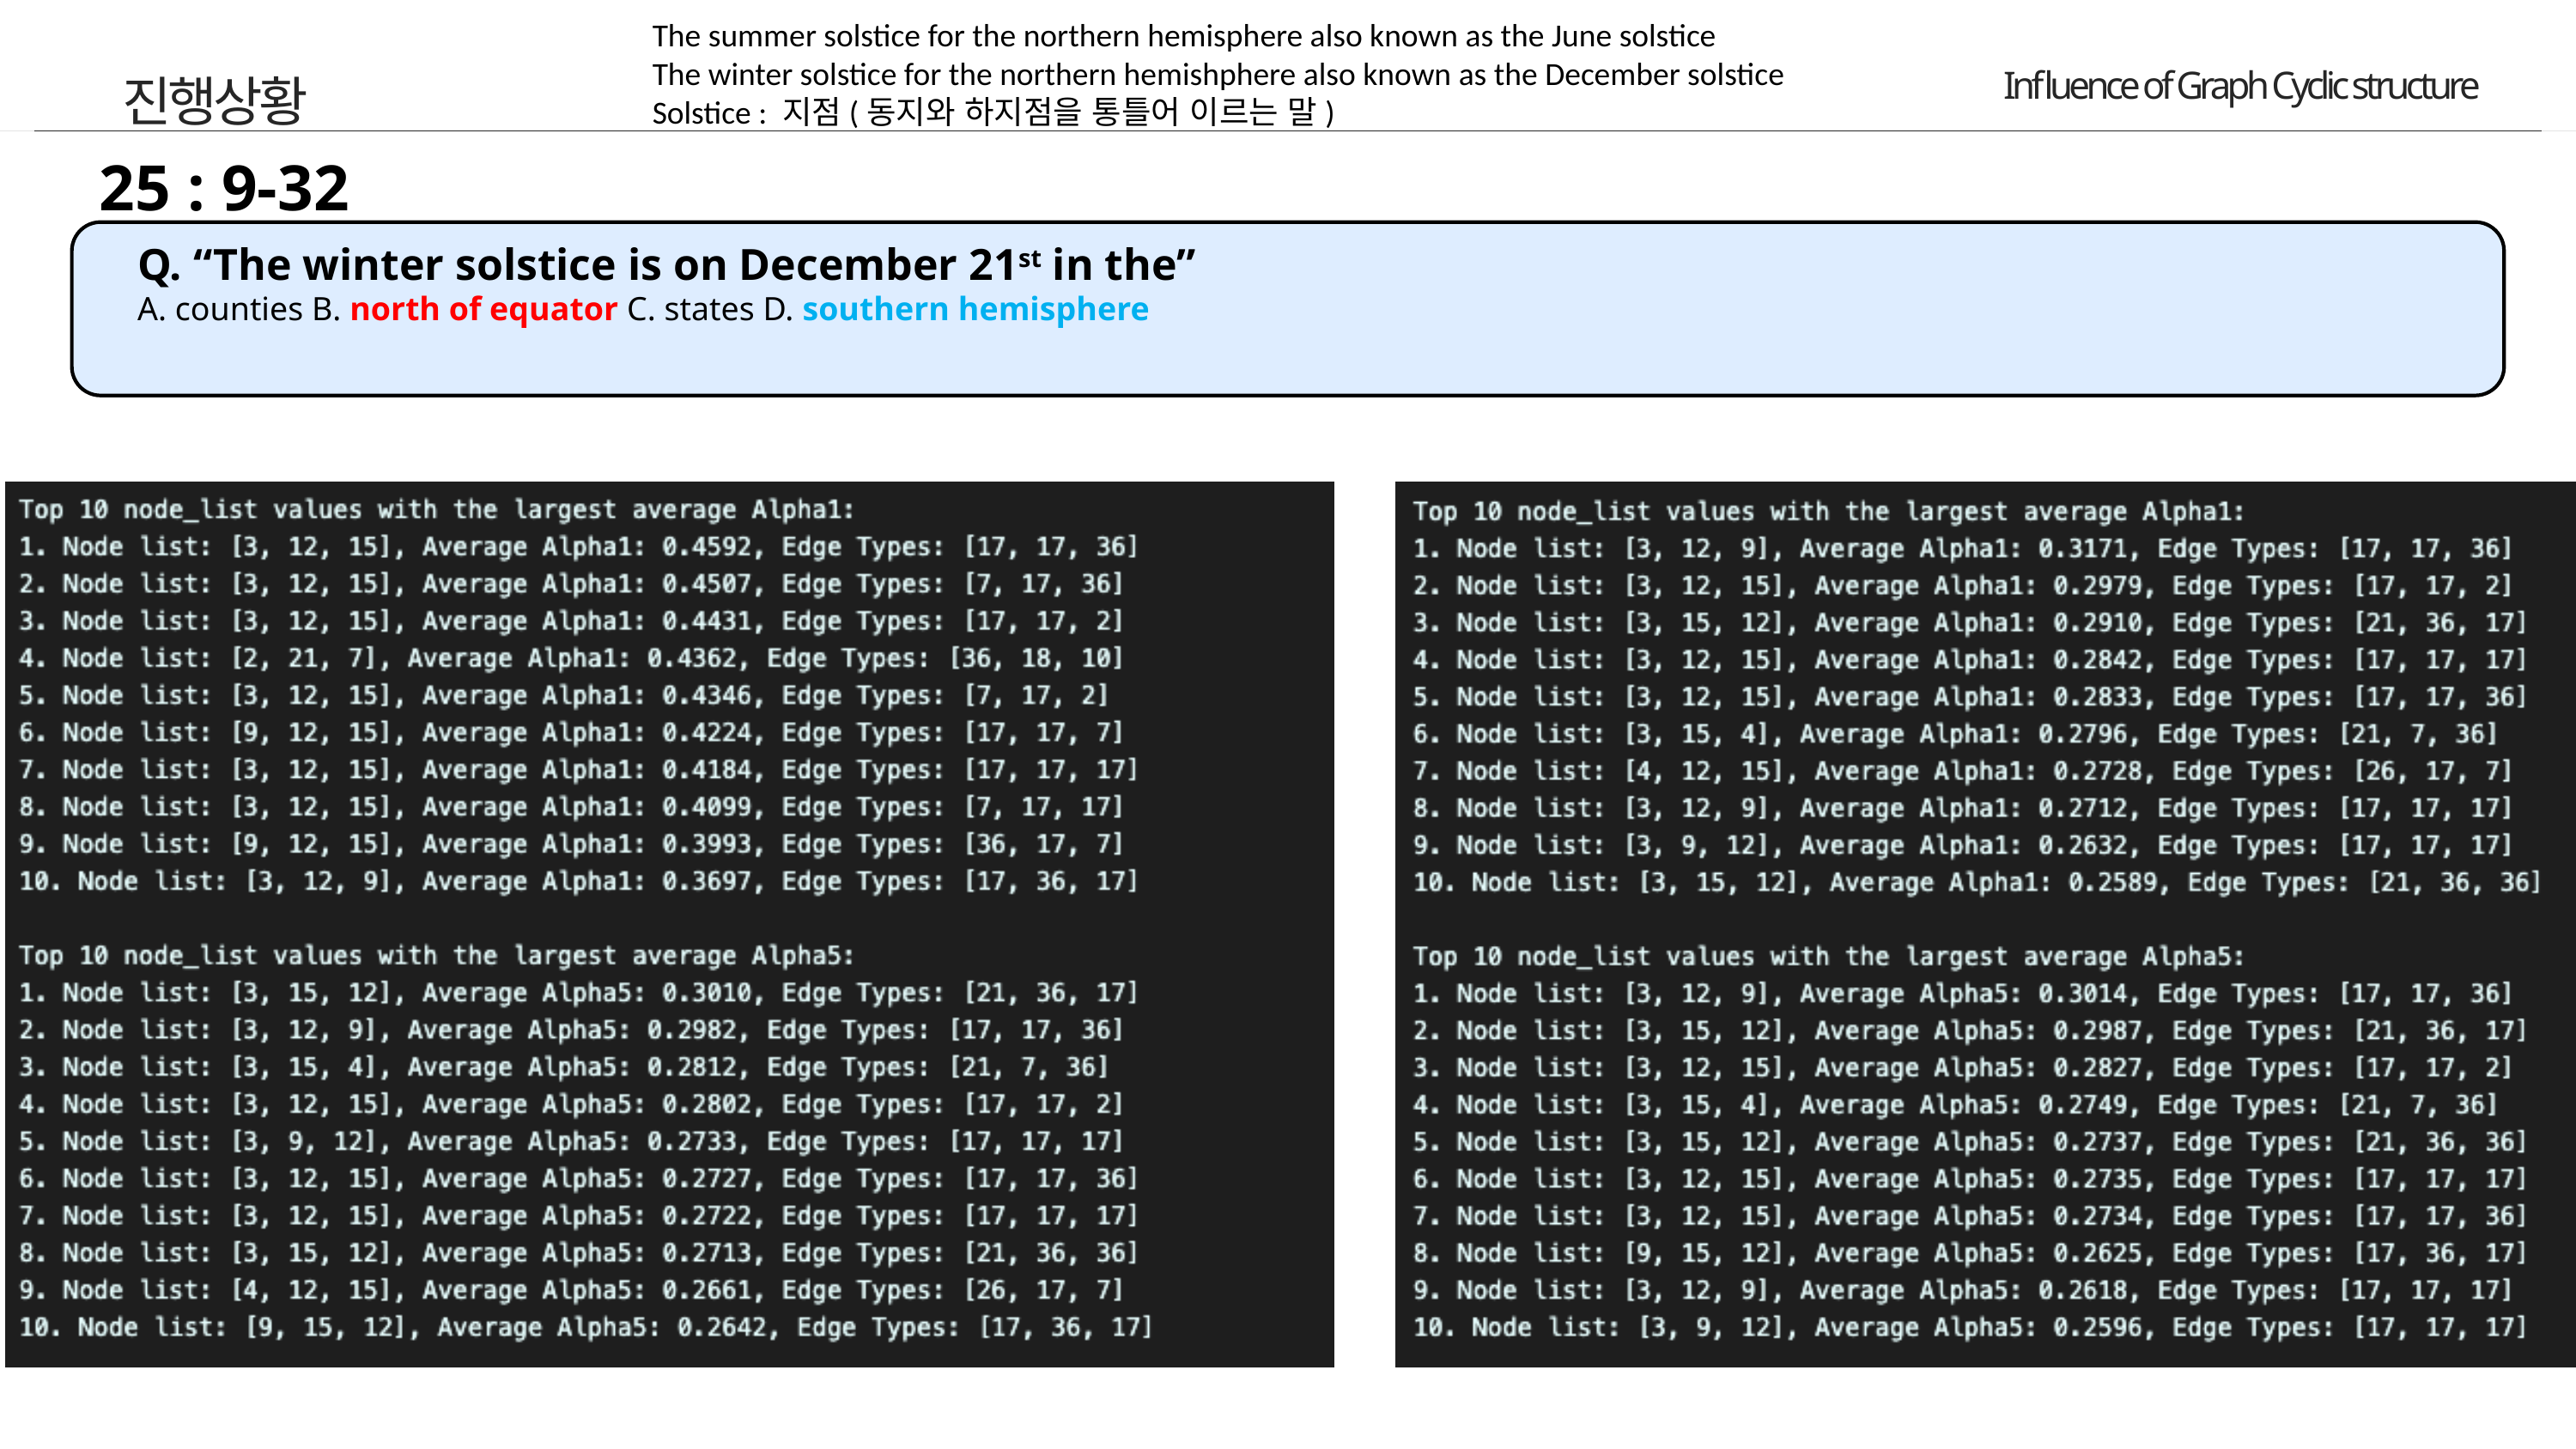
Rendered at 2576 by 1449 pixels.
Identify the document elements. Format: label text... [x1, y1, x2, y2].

list 진행상황 [109, 24, 1288, 157]
text_box [164, 397, 2412, 1333]
text_box The summer solstice for the northern hemisphere also known as the June solstice The winter solstice for the northern hemishphere also known as the December solstice Solstice : 지점(동지와 하지점을 통틀어 이르는 말) [640, 8, 1799, 137]
text_box 25 : 9-32 [87, 141, 955, 229]
picture [1394, 482, 2576, 1368]
picture [5, 482, 1334, 1368]
text_box Q. “The winter solstice is on December 21st in the” A. counties B. north of equator C. states D. southern hemisphere [125, 230, 2517, 334]
text_box [70, 220, 2506, 397]
